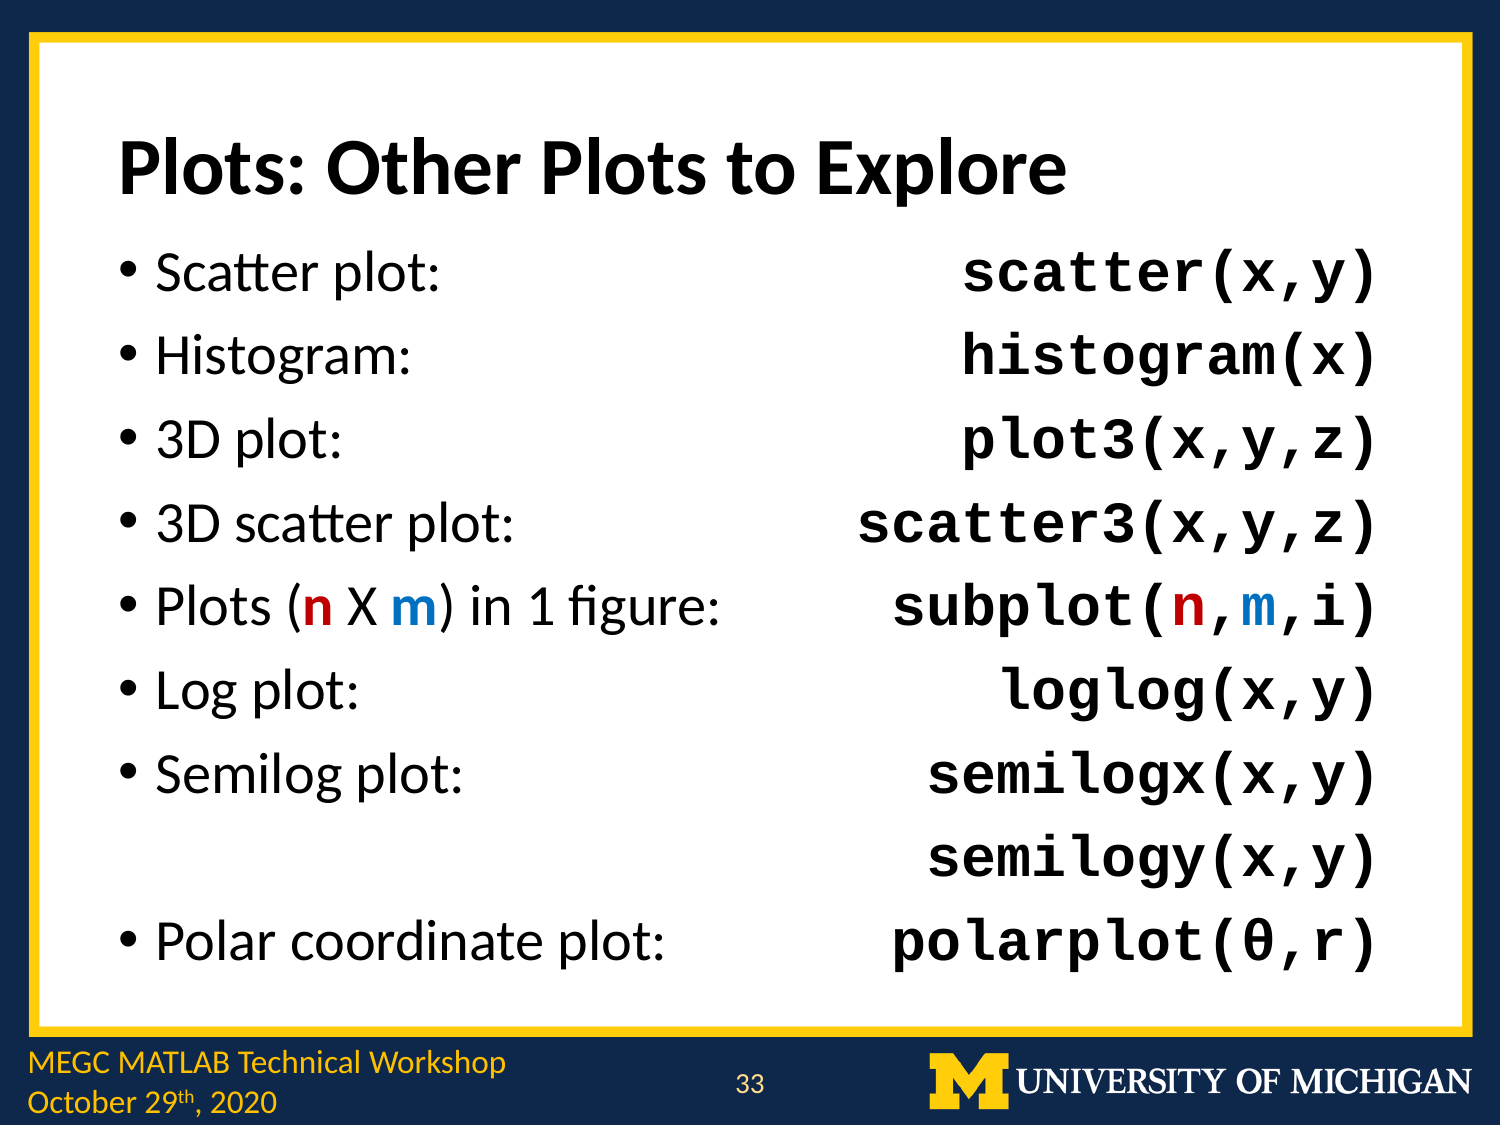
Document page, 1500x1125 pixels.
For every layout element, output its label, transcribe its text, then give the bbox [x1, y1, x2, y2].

text_box MEGC MATLAB Technical Workshop October 29th, 2020 [12, 1033, 552, 1125]
text_box Scatter plot: Histogram: 3D plot: 3D scatter plot: Plots (n X m) in 1 figure: Log plot: Semilog plot: Polar coordinate plot: [103, 233, 749, 998]
text_box scatter(x,y) histogram(x) plot3(x,y,z) scatter3(x,y,z) subplot(n,m,i) loglog(x,y) semilogx(x,y) semilogy(x,y) polarplot(θ,r) [749, 233, 1397, 998]
slide_number 33 [581, 1051, 919, 1112]
title Plots: Other Plots to Explore [103, 59, 1397, 233]
picture [0, 0, 1500, 1125]
